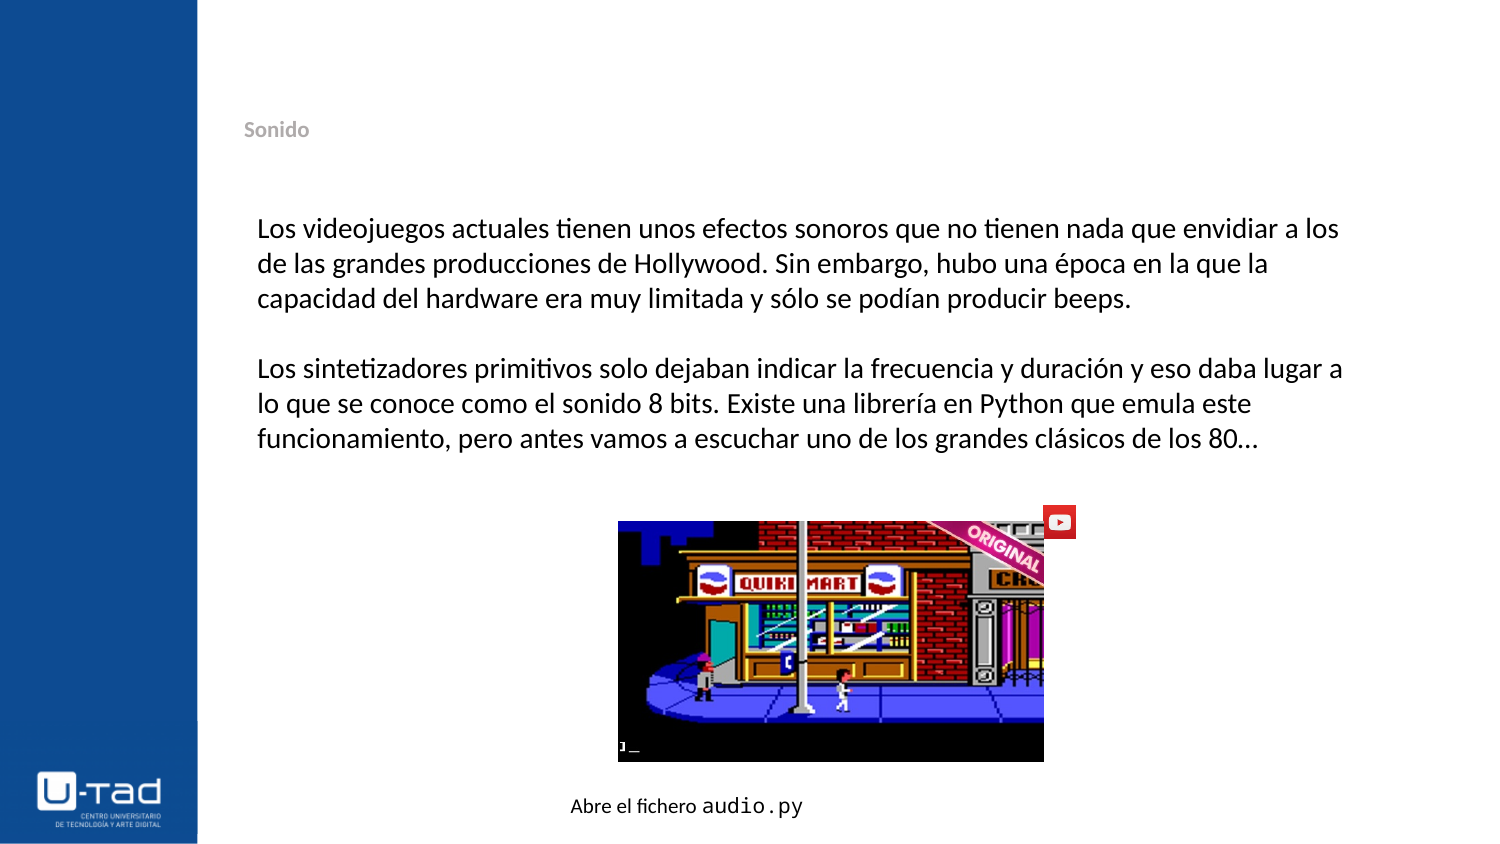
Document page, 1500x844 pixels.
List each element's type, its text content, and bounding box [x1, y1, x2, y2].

text_box Abre el fichero audio.py [555, 785, 819, 826]
text_box Los videojuegos actuales tienen unos efectos sonoros que no tienen nada que envidiar a los de las grandes producciones de Hollywood. Sin embargo, hubo una época en la que la capacidad del hardware era muy limitada y sólo se podían producir beeps. Los sintetizadores primitivos solo dejaban indicar la frecuencia y duración y eso daba lugar a lo que se conoce como el sonido 8 bits. Existe una librería en Python que emula este funcionamiento, pero antes vamos a escuchar uno de los grandes clásicos de los 80… [242, 202, 1385, 532]
picture [0, 721, 198, 834]
title Sonido [229, 60, 1288, 150]
picture [617, 505, 1076, 762]
